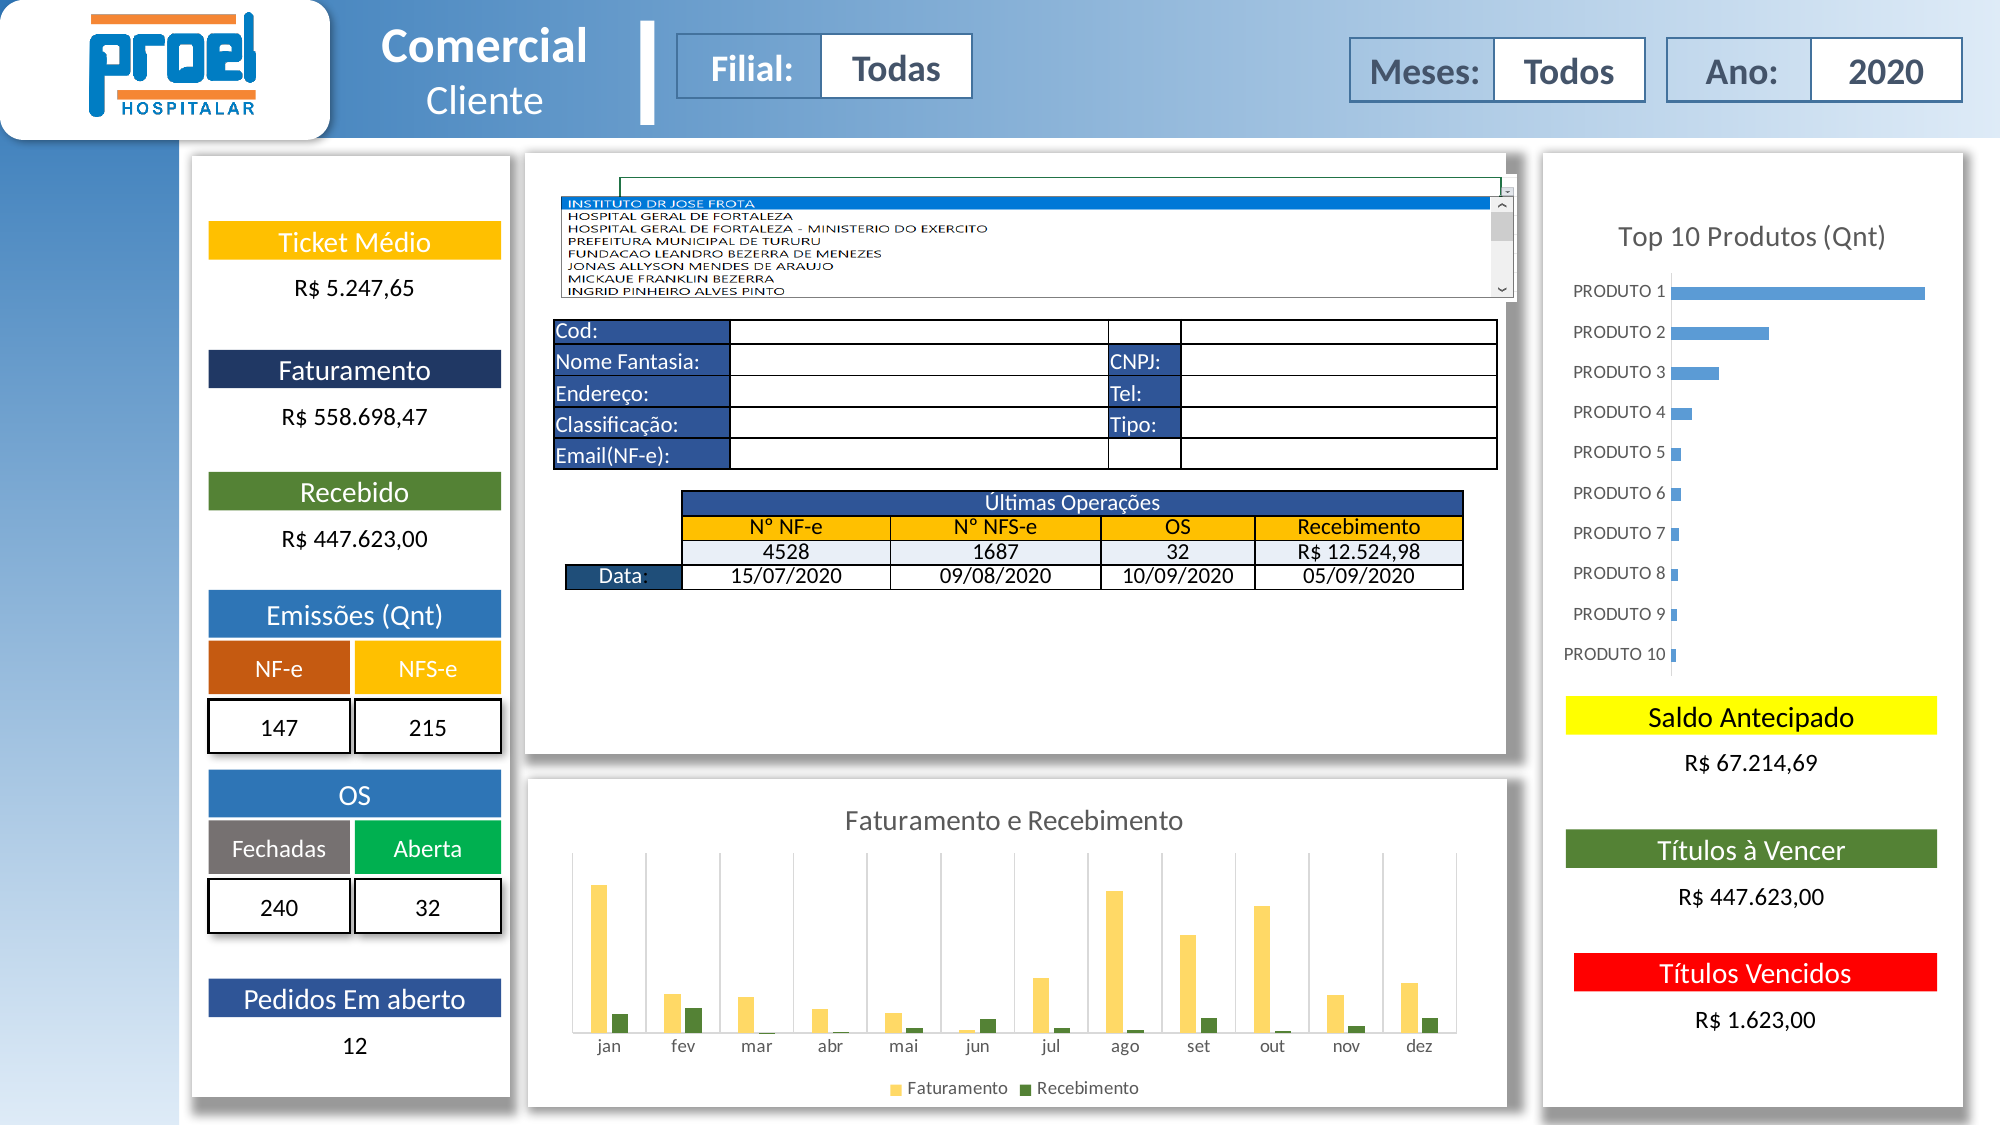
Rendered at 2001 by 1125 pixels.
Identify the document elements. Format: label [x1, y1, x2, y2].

chart [554, 785, 1475, 1106]
text_box [1565, 696, 1938, 786]
text_box [208, 769, 502, 933]
text_box [208, 221, 502, 311]
text_box [1349, 38, 1962, 102]
chart [1556, 198, 1950, 686]
picture [554, 174, 1517, 302]
text_box [677, 34, 973, 98]
text_box [1574, 952, 1938, 1043]
text_box [208, 978, 502, 1068]
text_box [208, 589, 502, 754]
text_box [0, 0, 2000, 1125]
text_box [208, 471, 502, 562]
picture [89, 12, 256, 136]
text_box [1565, 829, 1938, 919]
text_box [208, 349, 502, 439]
